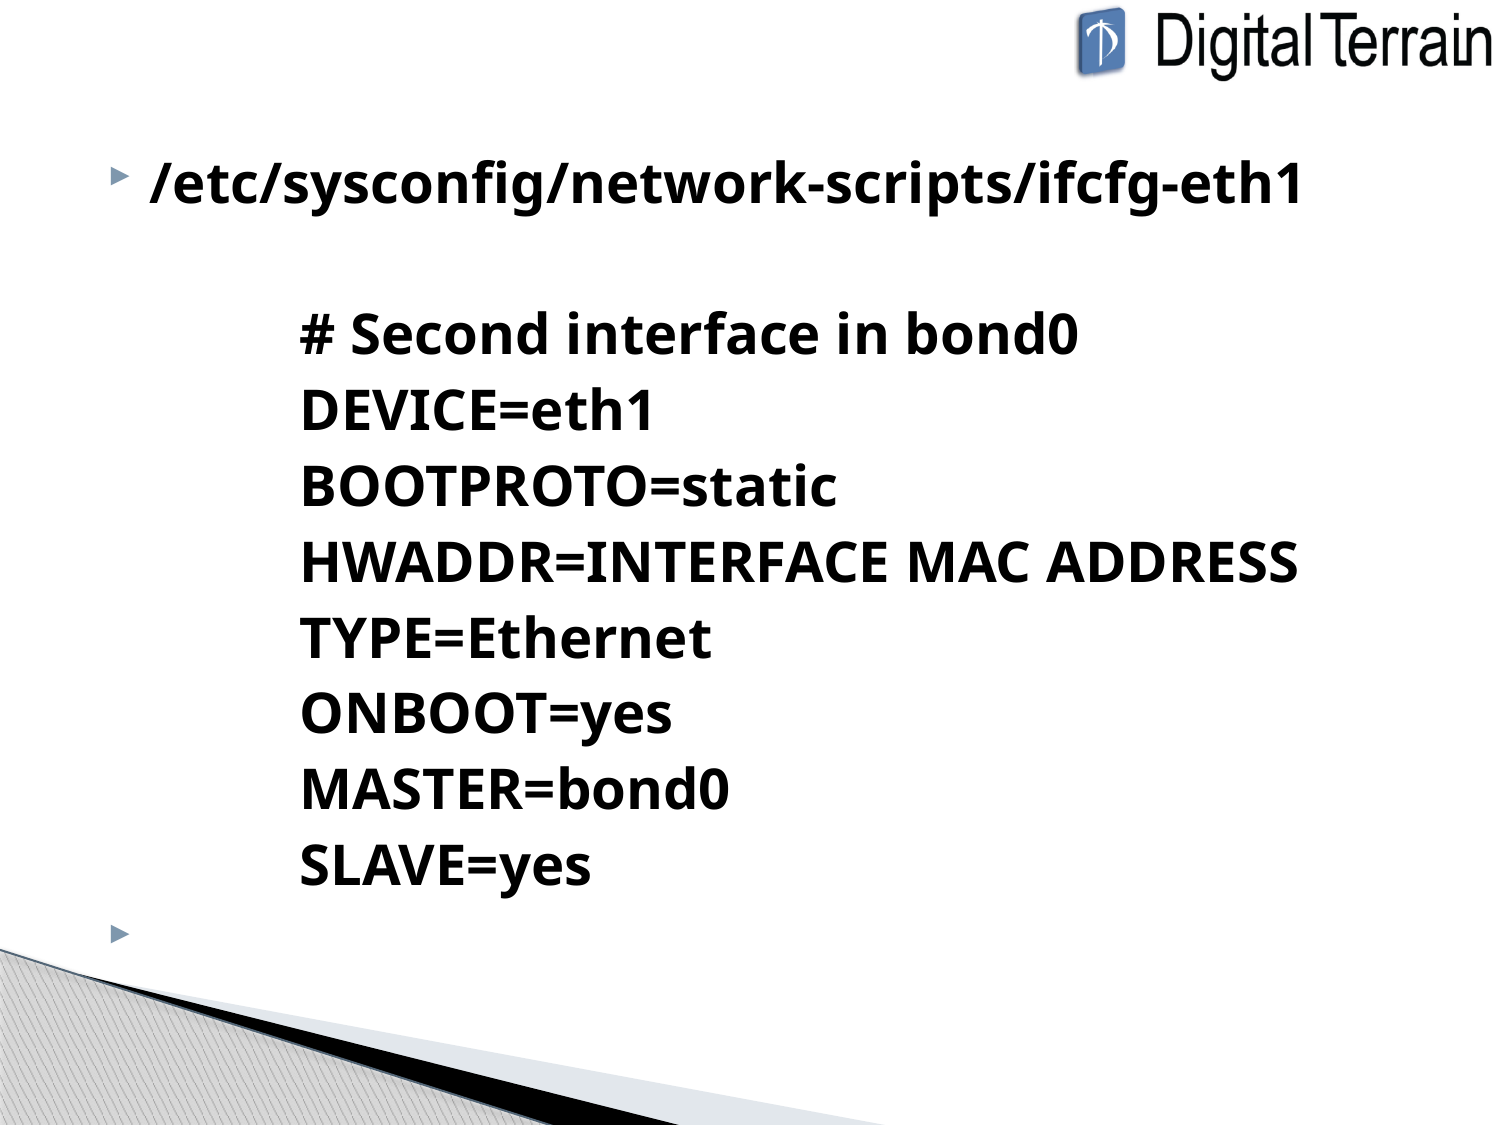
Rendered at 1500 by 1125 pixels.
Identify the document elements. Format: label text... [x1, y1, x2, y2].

list /etc/sysconfig/network-scripts/ifcfg-eth1 # Second interface in bond0 DEVICE=eth1 BOOTPROTO=static HWADDR=INTERFACE MAC ADDRESS TYPE=Ethernet ONBOOT=yes MASTER=bond0 SLAVE=yes [75, 139, 1425, 1038]
picture [1074, 0, 1500, 88]
